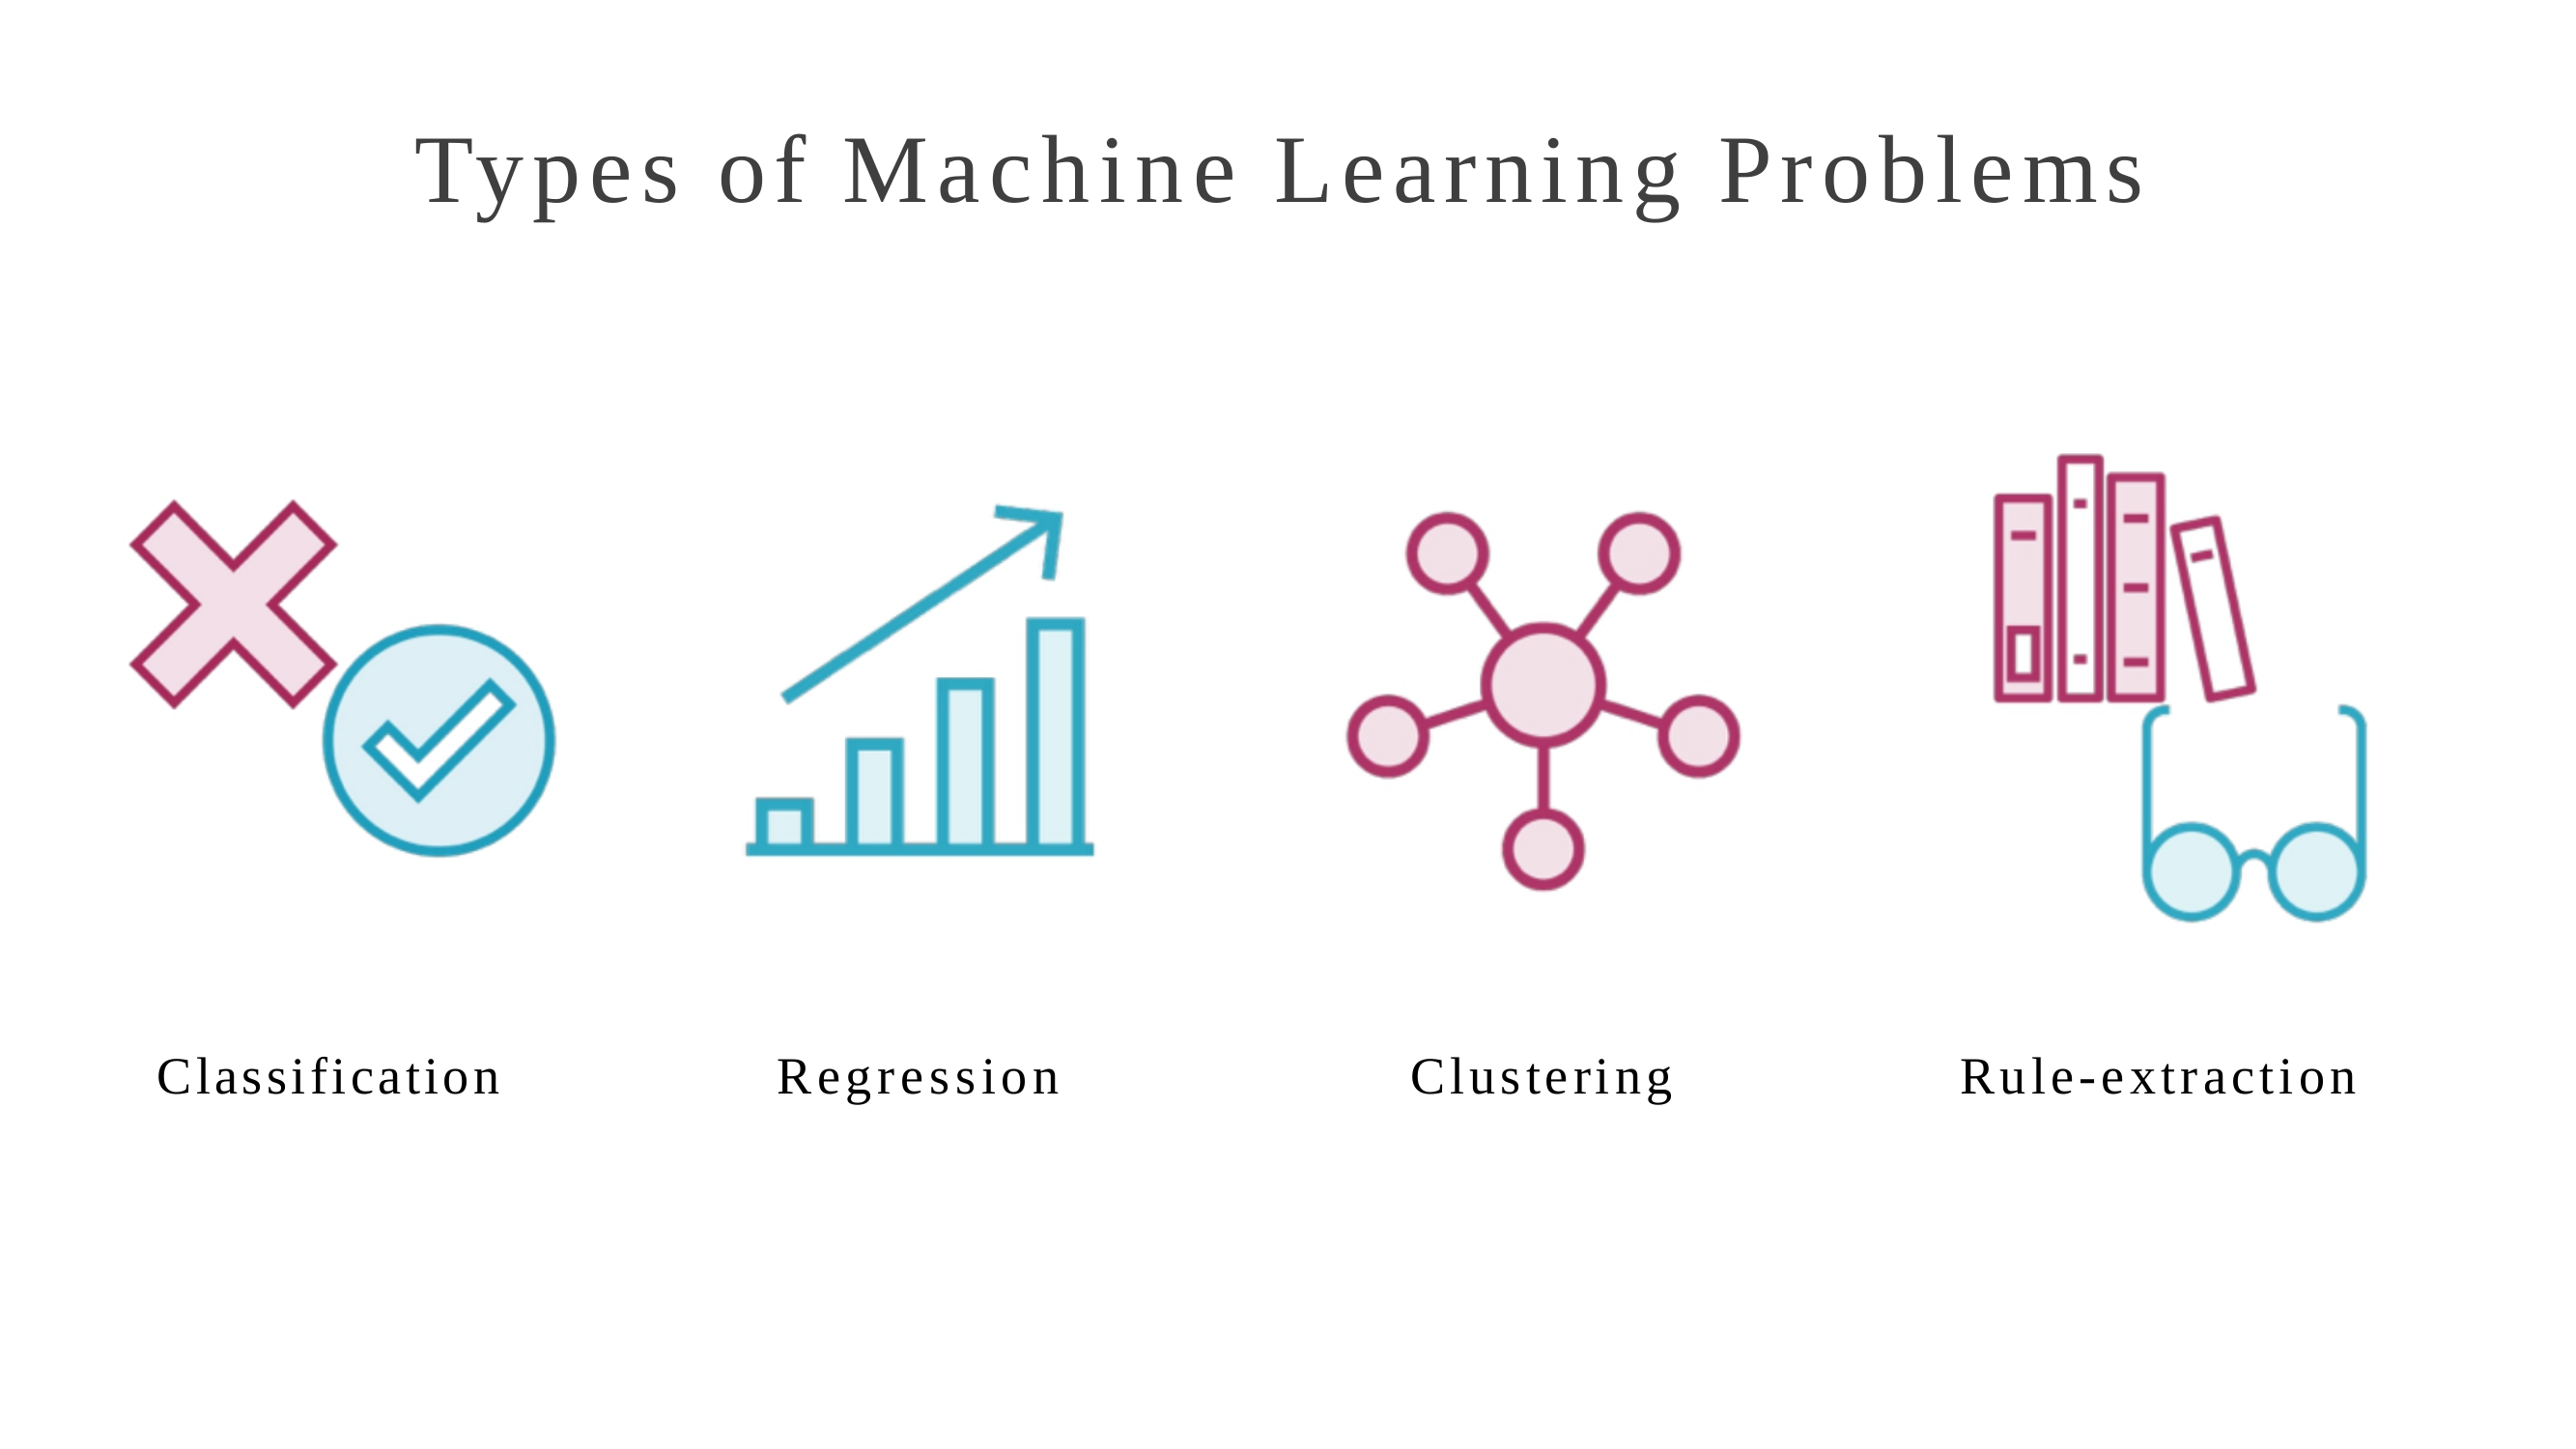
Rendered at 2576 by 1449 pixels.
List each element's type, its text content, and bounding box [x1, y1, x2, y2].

text_box Types of Machine Learning Problems [414, 105, 2181, 222]
picture [739, 496, 1104, 867]
picture [1341, 506, 1750, 899]
text_box Classification Regression Clustering Rule-extraction [156, 1037, 2385, 1105]
picture [1987, 447, 2375, 929]
picture [121, 495, 564, 864]
